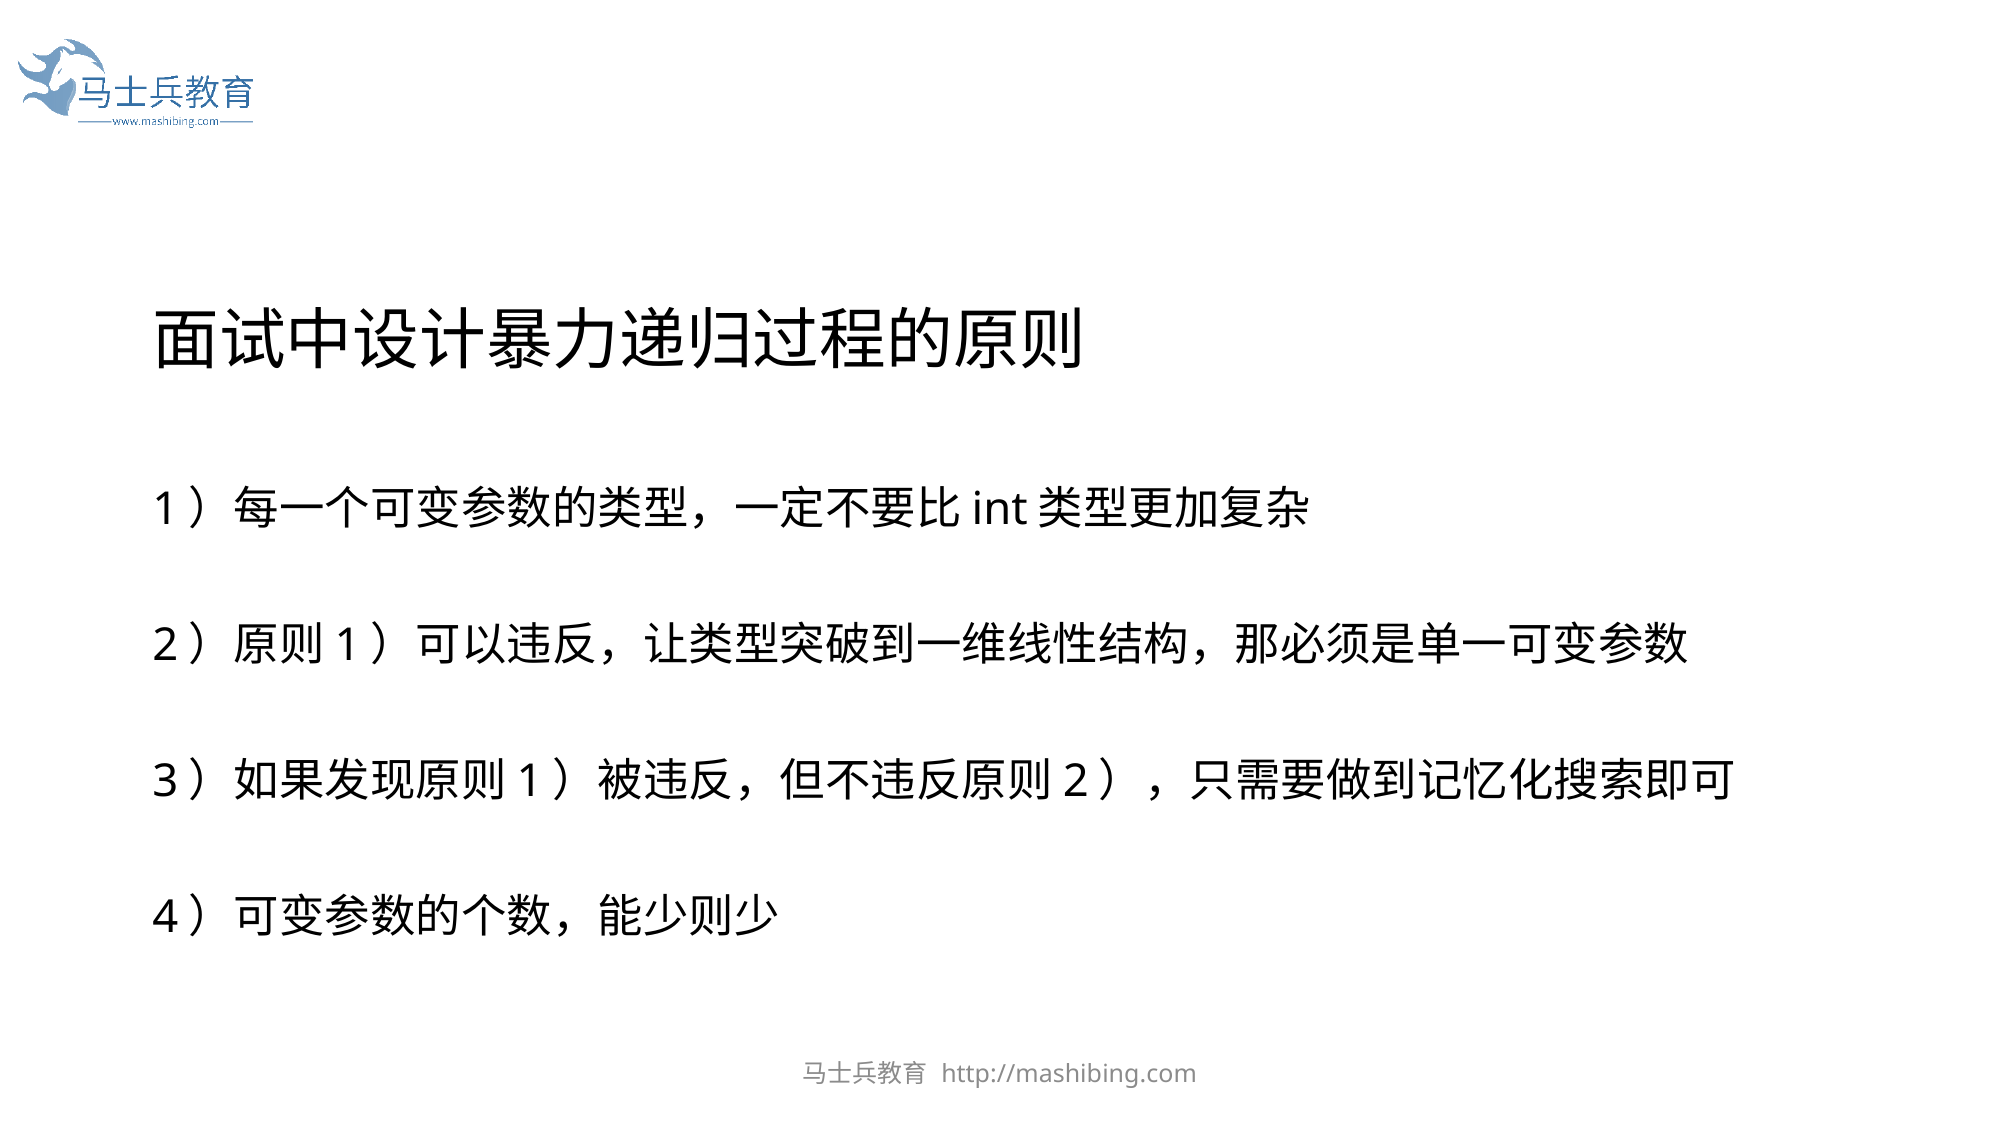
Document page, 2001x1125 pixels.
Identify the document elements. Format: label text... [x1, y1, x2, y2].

title 面试中设计暴力递归过程的原则 [137, 205, 1863, 477]
picture [7, 5, 276, 177]
footer 马士兵教育 http://mashibing.com [662, 1042, 1338, 1103]
list 1）每一个可变参数的类型，一定不要比int类型更加复杂 2）原则1）可以违反，让类型突破到一维线性结构，那必须是单一可变参数 3）如果发现原则1）被违反，但不违反原则2），只需要做到记忆化搜索即可 4）可变参数的个数，能少则少 [137, 477, 1863, 960]
